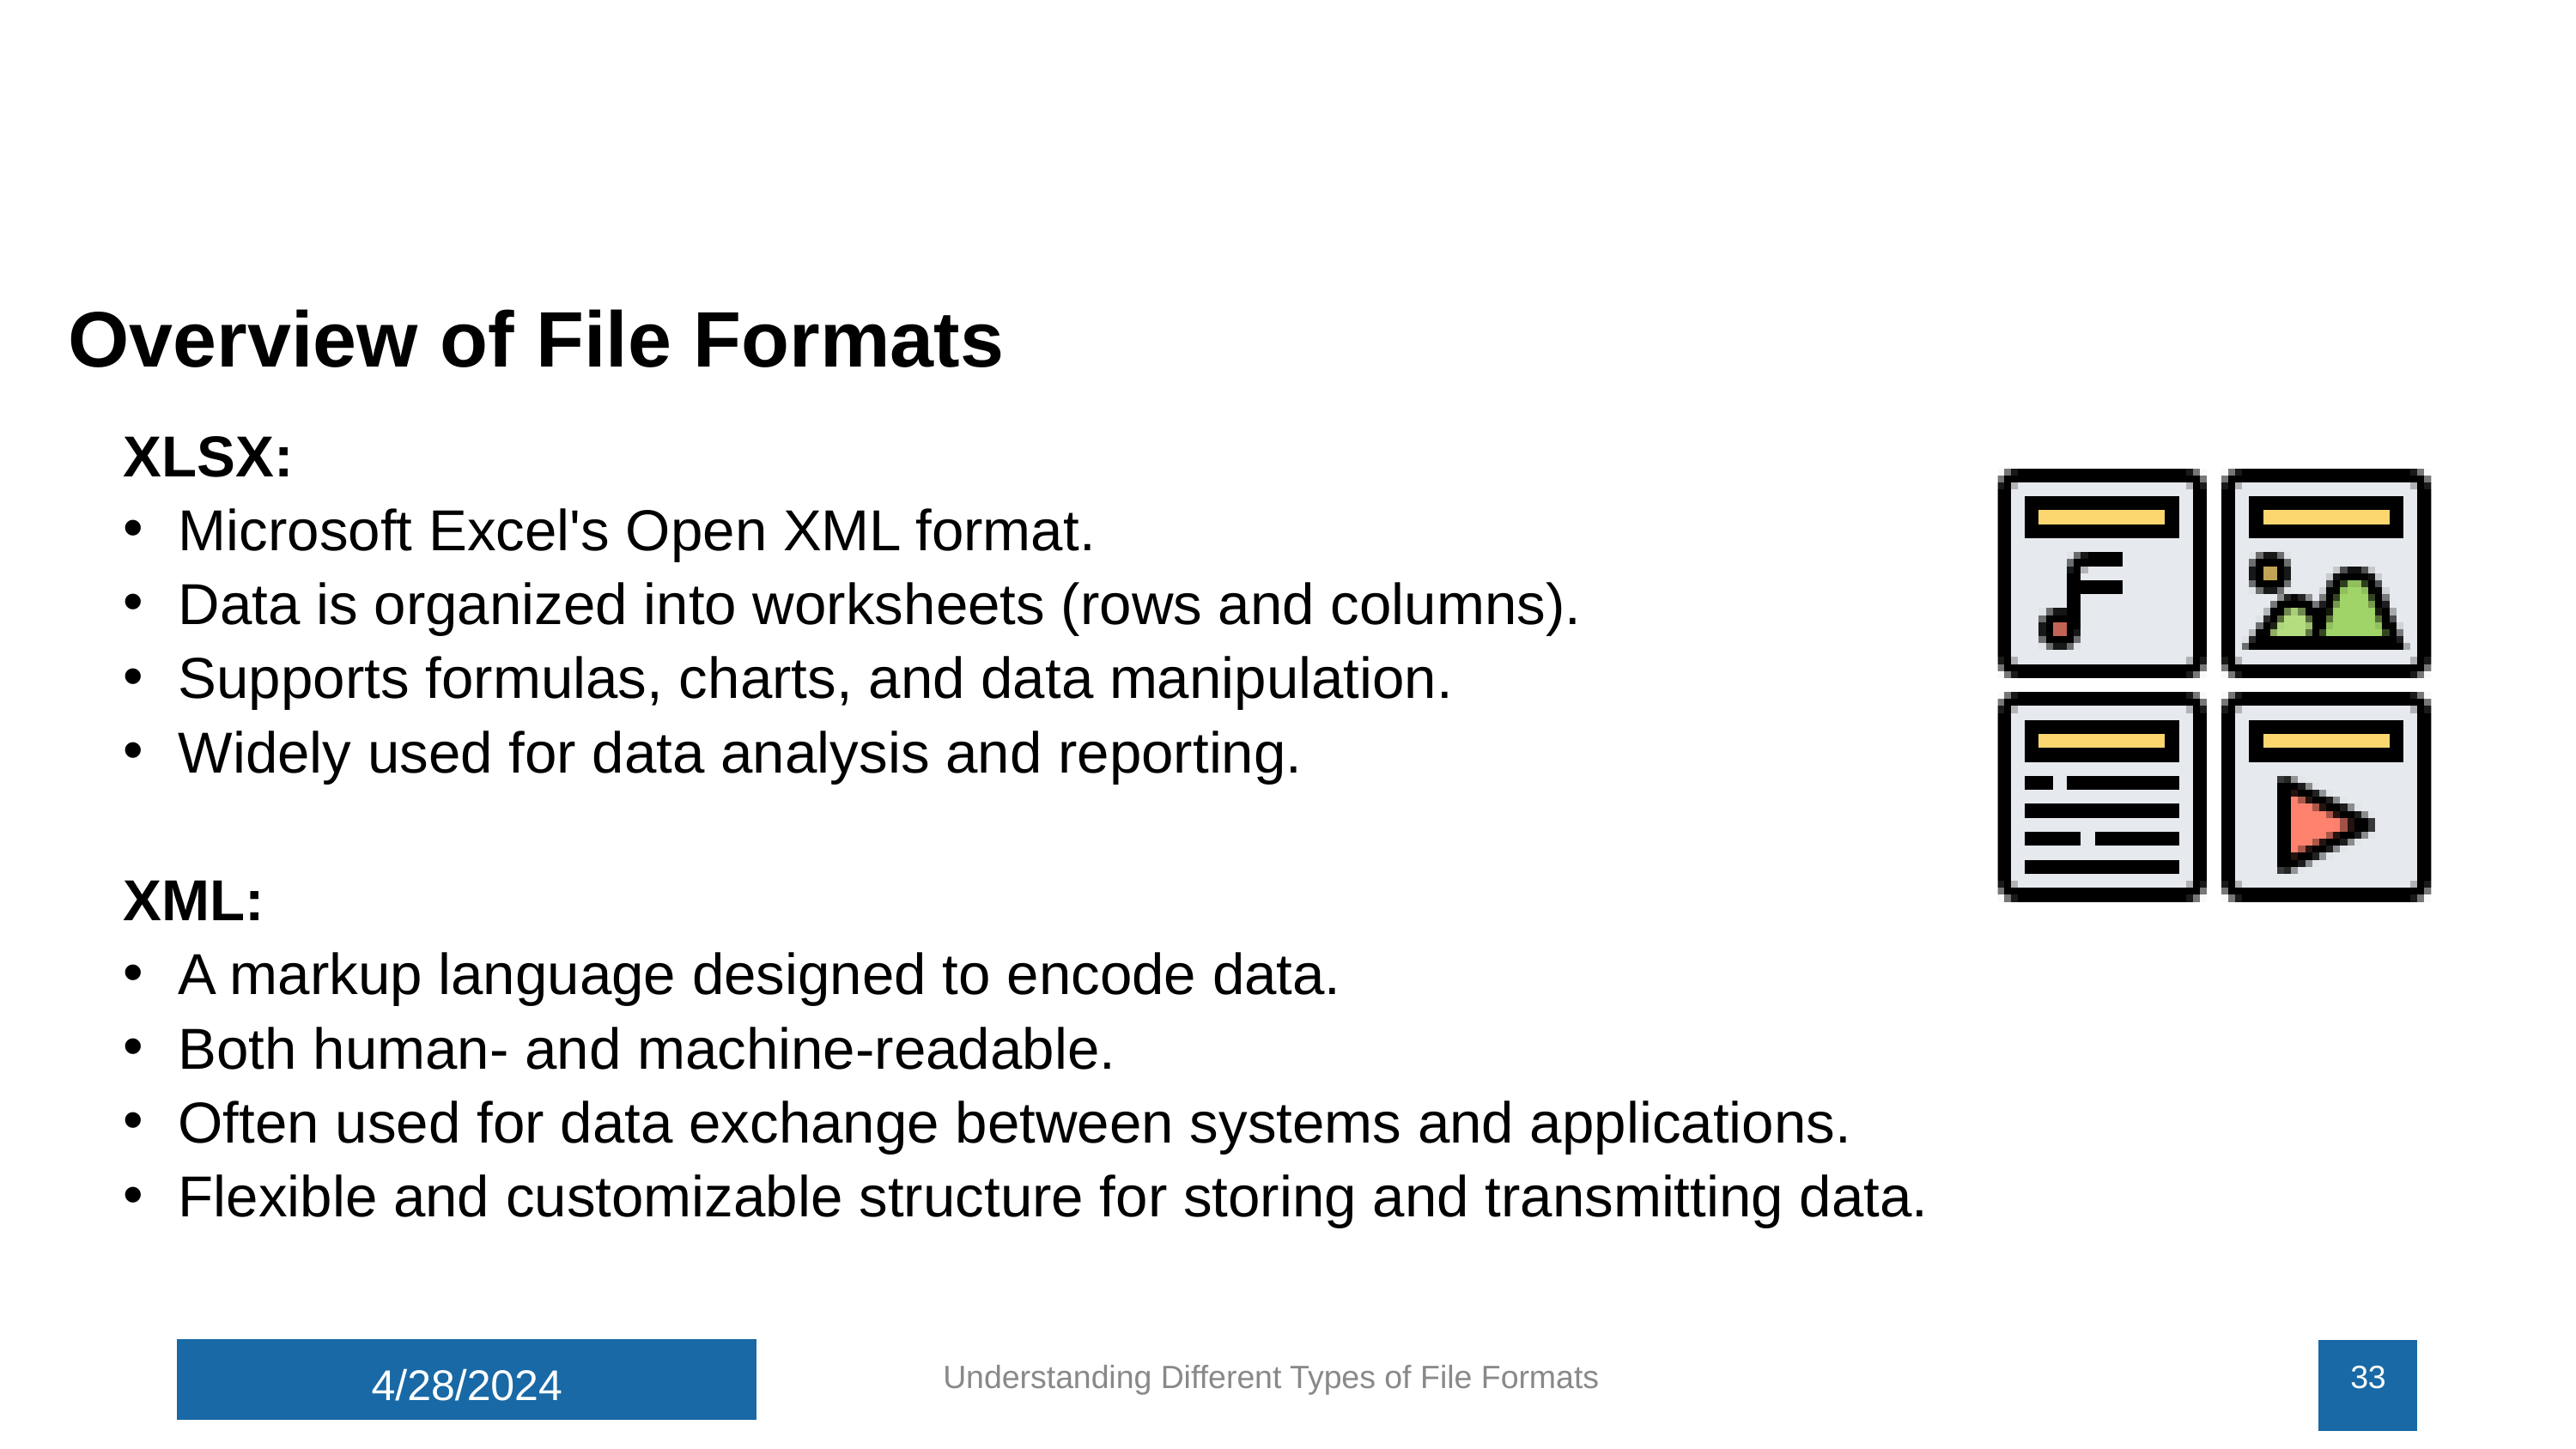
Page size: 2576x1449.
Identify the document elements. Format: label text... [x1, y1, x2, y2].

text_box [1997, 469, 2432, 902]
text_box [177, 1338, 757, 1420]
text_box [2318, 1339, 2417, 1432]
text_box Understanding Different Types of File Formats [832, 1349, 1710, 1396]
text_box Overview of File Formats [68, 270, 2507, 383]
text_box 33 [1832, 1349, 2386, 1396]
text_box 4/28/2024 [190, 1347, 744, 1410]
text_box XLSX: Microsoft Excel's Open XML format. Data is organized into worksheets (rows and columns). Supports formulas, charts, and data manipulation. Widely used for data analysis and reporting. XML: A markup language designed to encode data. Both human- and machine-readable. Often used for data exchange between systems and applications. Flexible and customizable structure for storing and transmitting data. [68, 414, 1945, 1229]
